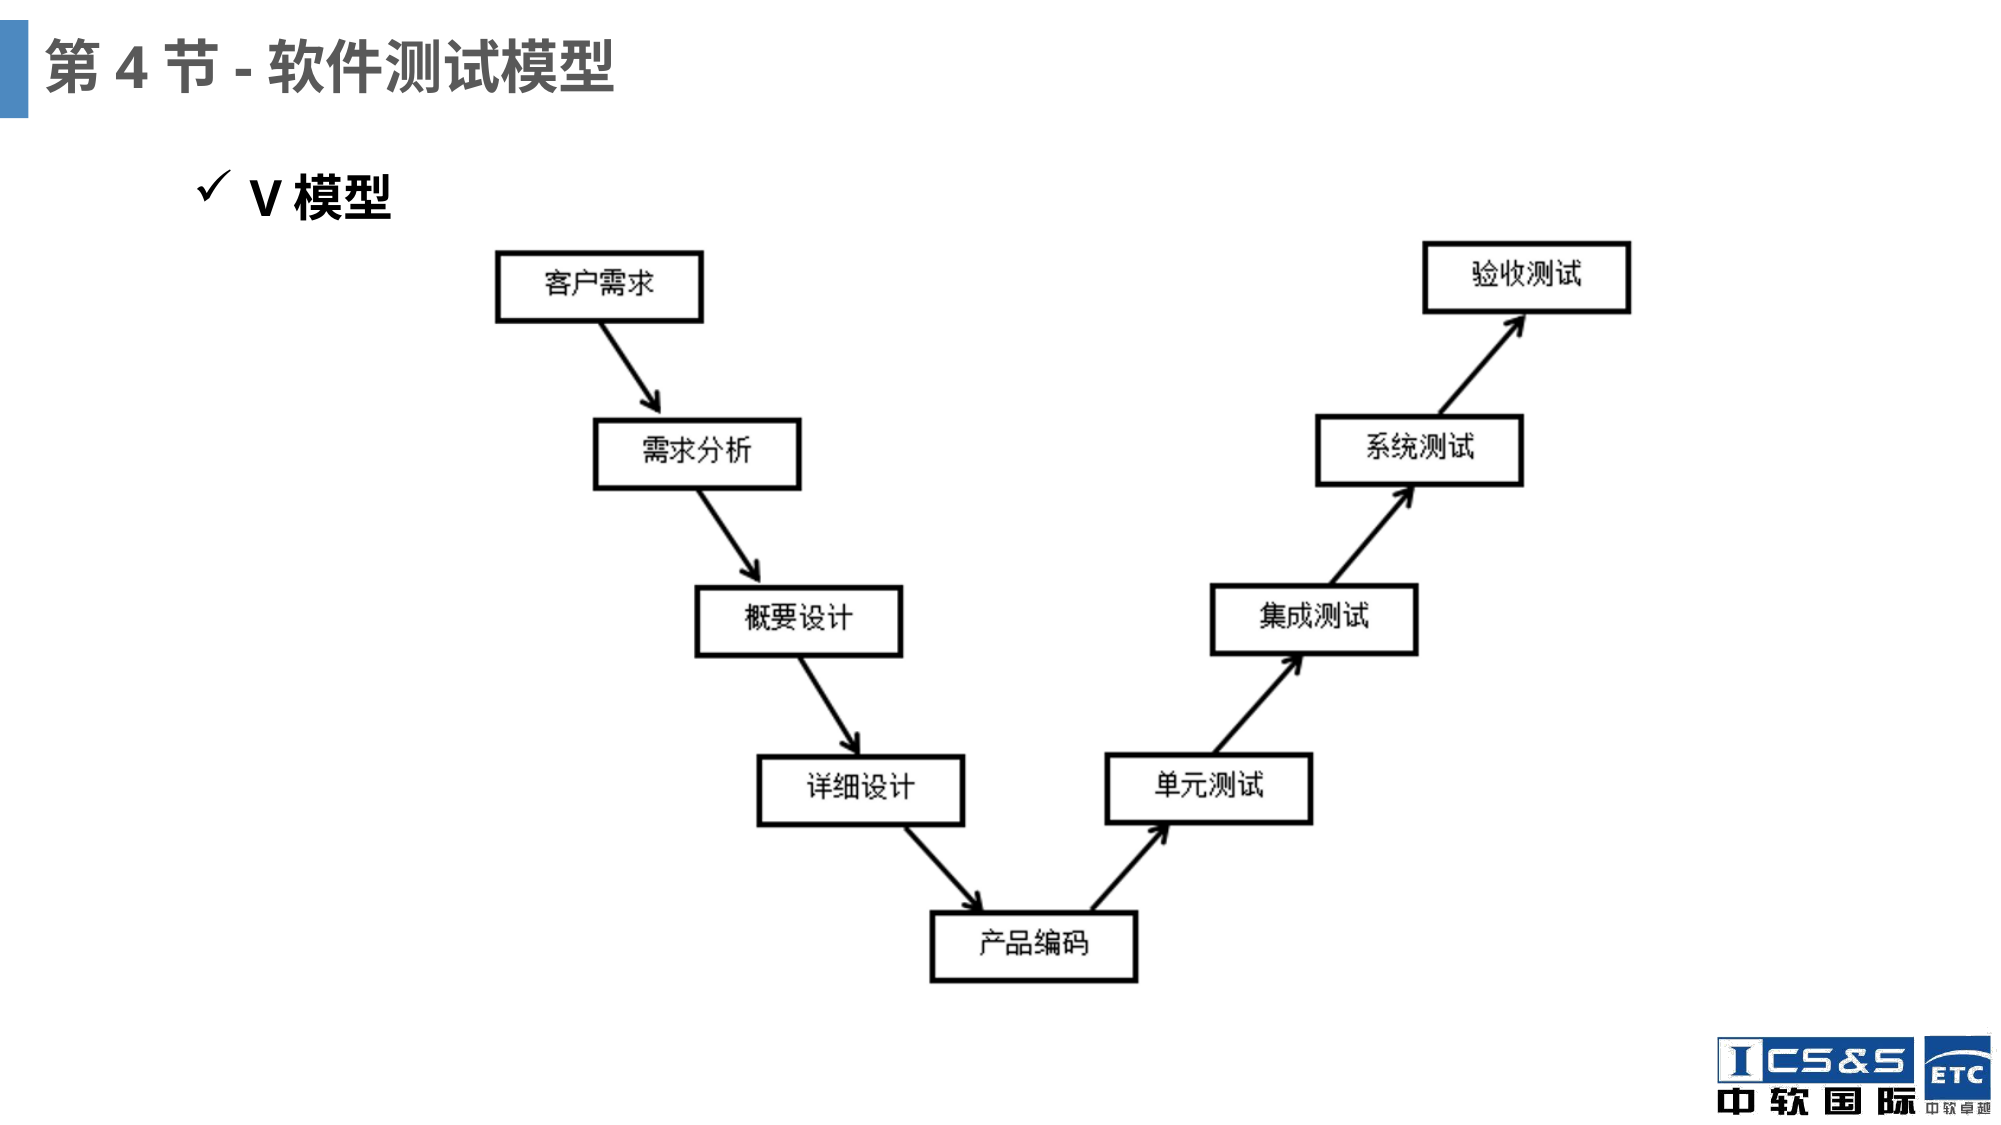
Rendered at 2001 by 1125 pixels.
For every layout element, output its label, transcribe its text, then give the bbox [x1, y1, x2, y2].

picture [1706, 1026, 2000, 1125]
text_box V模型 [28, 128, 1087, 234]
picture [477, 210, 1642, 996]
title 第4节-软件测试模型 [28, 20, 1927, 119]
